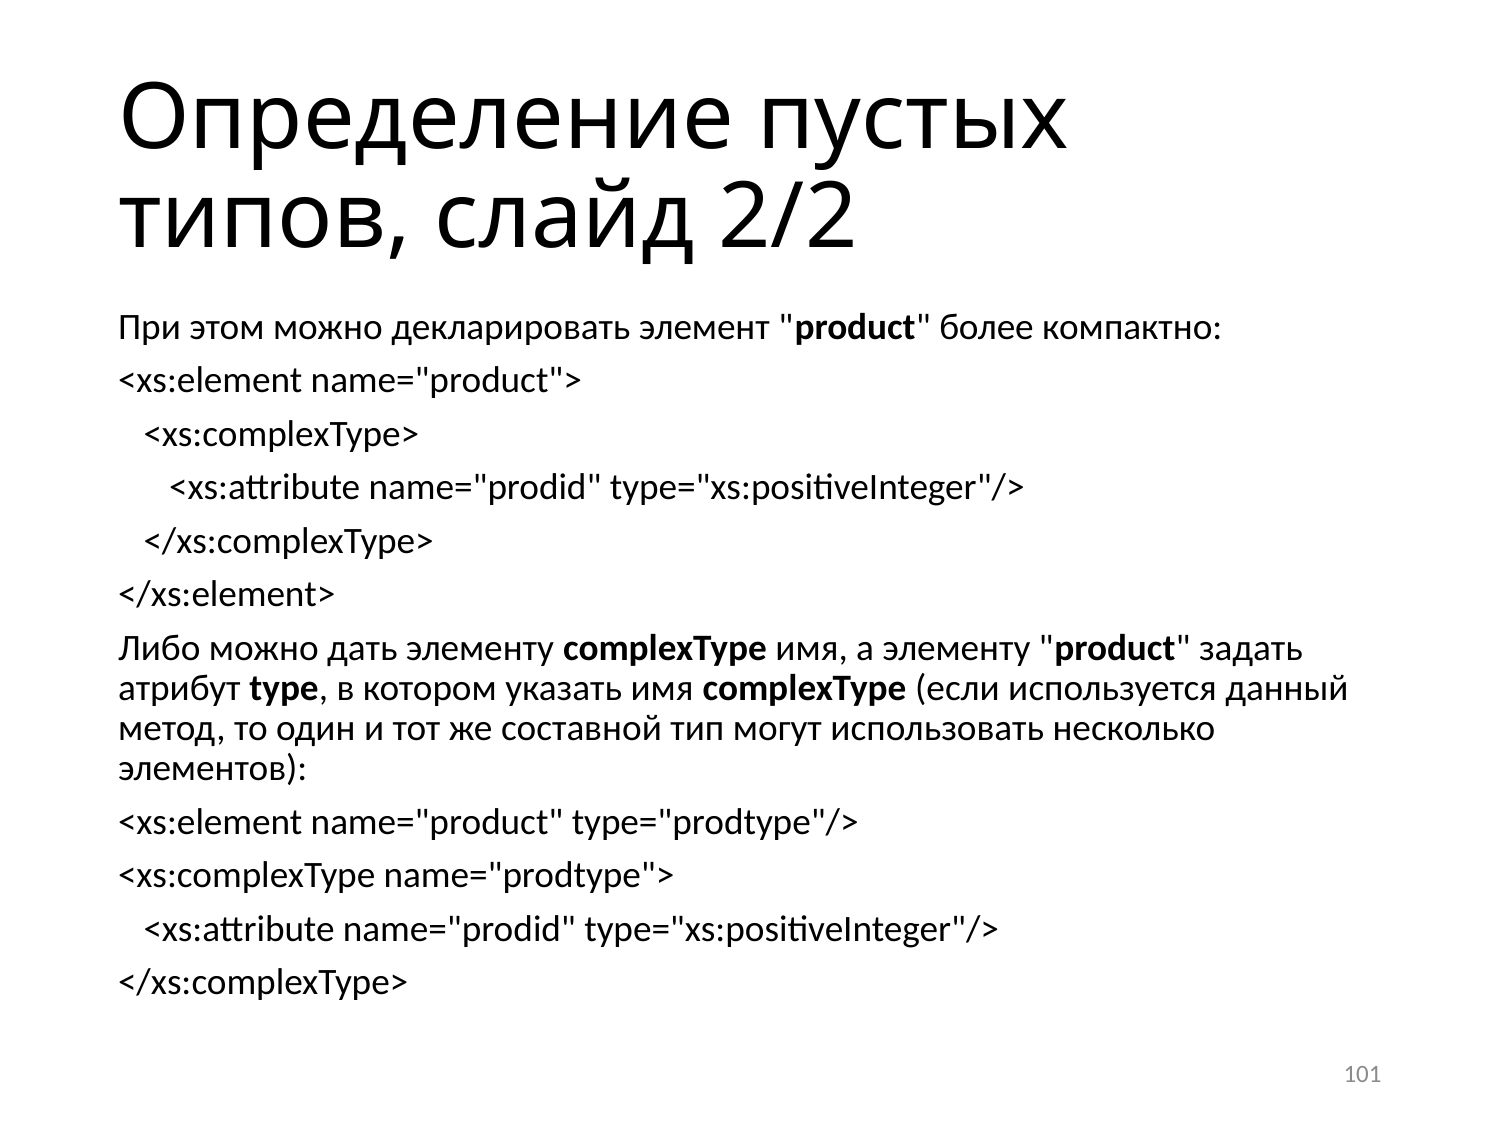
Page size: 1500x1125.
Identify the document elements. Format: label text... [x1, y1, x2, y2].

slide_number 101 [1059, 1042, 1397, 1103]
list При этом можно декларировать элемент "product" более компактно: <xs:element name="product"> <xs:complexType> <xs:attribute name="prodid" type="xs:positiveInteger"/> </xs:complexType> </xs:element> Либо можно дать элементу complexType имя, а элементу "product" задать атрибут type, в котором указать имя complexType (если используется данный метод, то один и тот же составной тип могут использовать несколько элементов): <xs:element name="product" type="prodtype"/> <xs:complexType name="prodtype"> <xs:attribute name="prodid" type="xs:positiveInteger"/> </xs:complexType> [103, 299, 1397, 1014]
title Определение пустых типов, слайд 2/2 [103, 59, 1397, 278]
